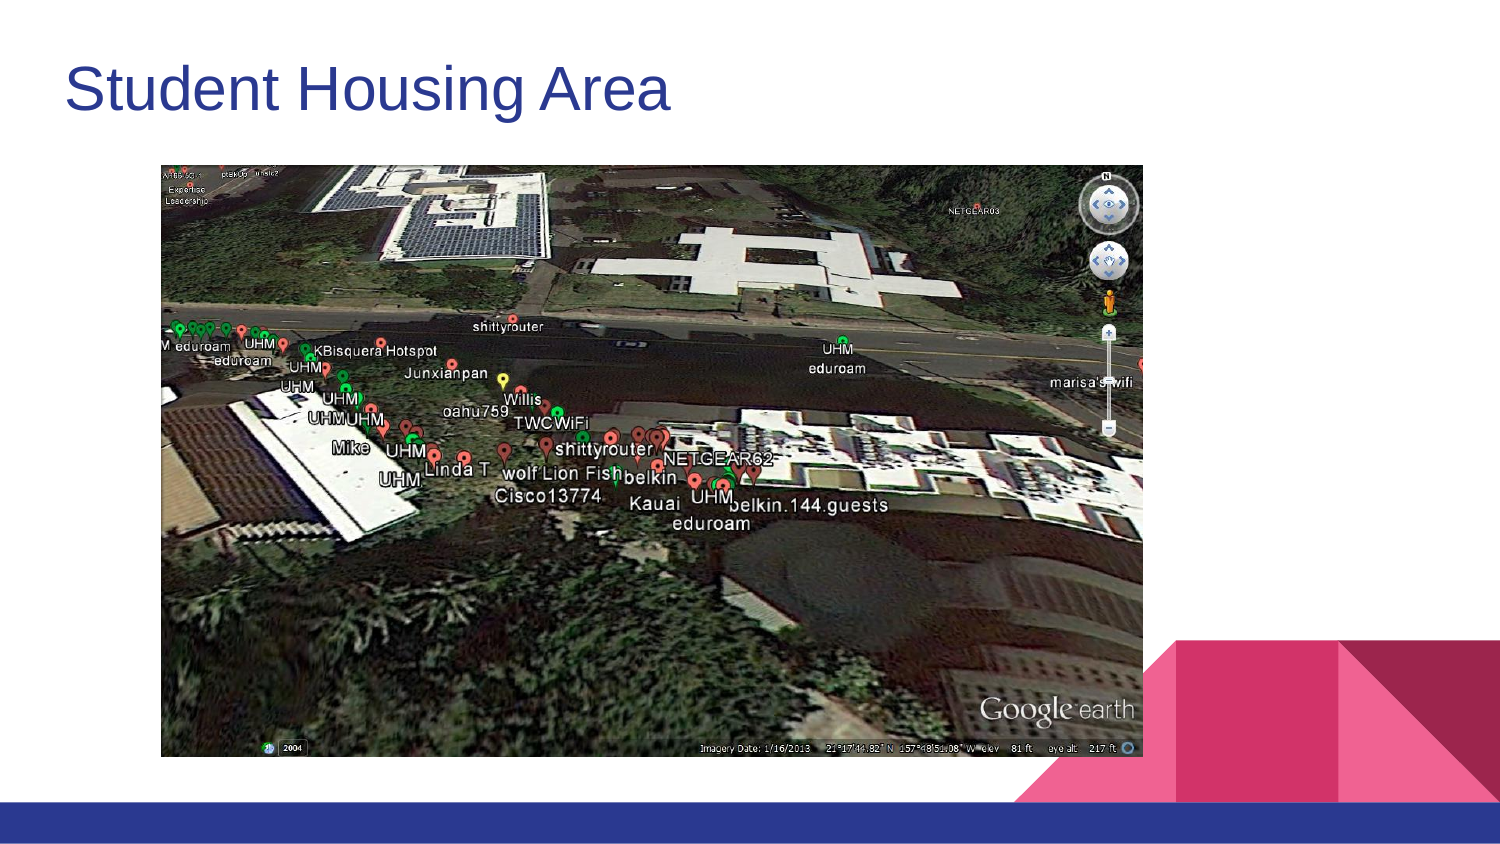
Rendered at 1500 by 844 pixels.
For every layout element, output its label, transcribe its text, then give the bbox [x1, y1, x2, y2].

picture [161, 165, 1143, 757]
text_box Student Housing Area [49, 32, 889, 131]
